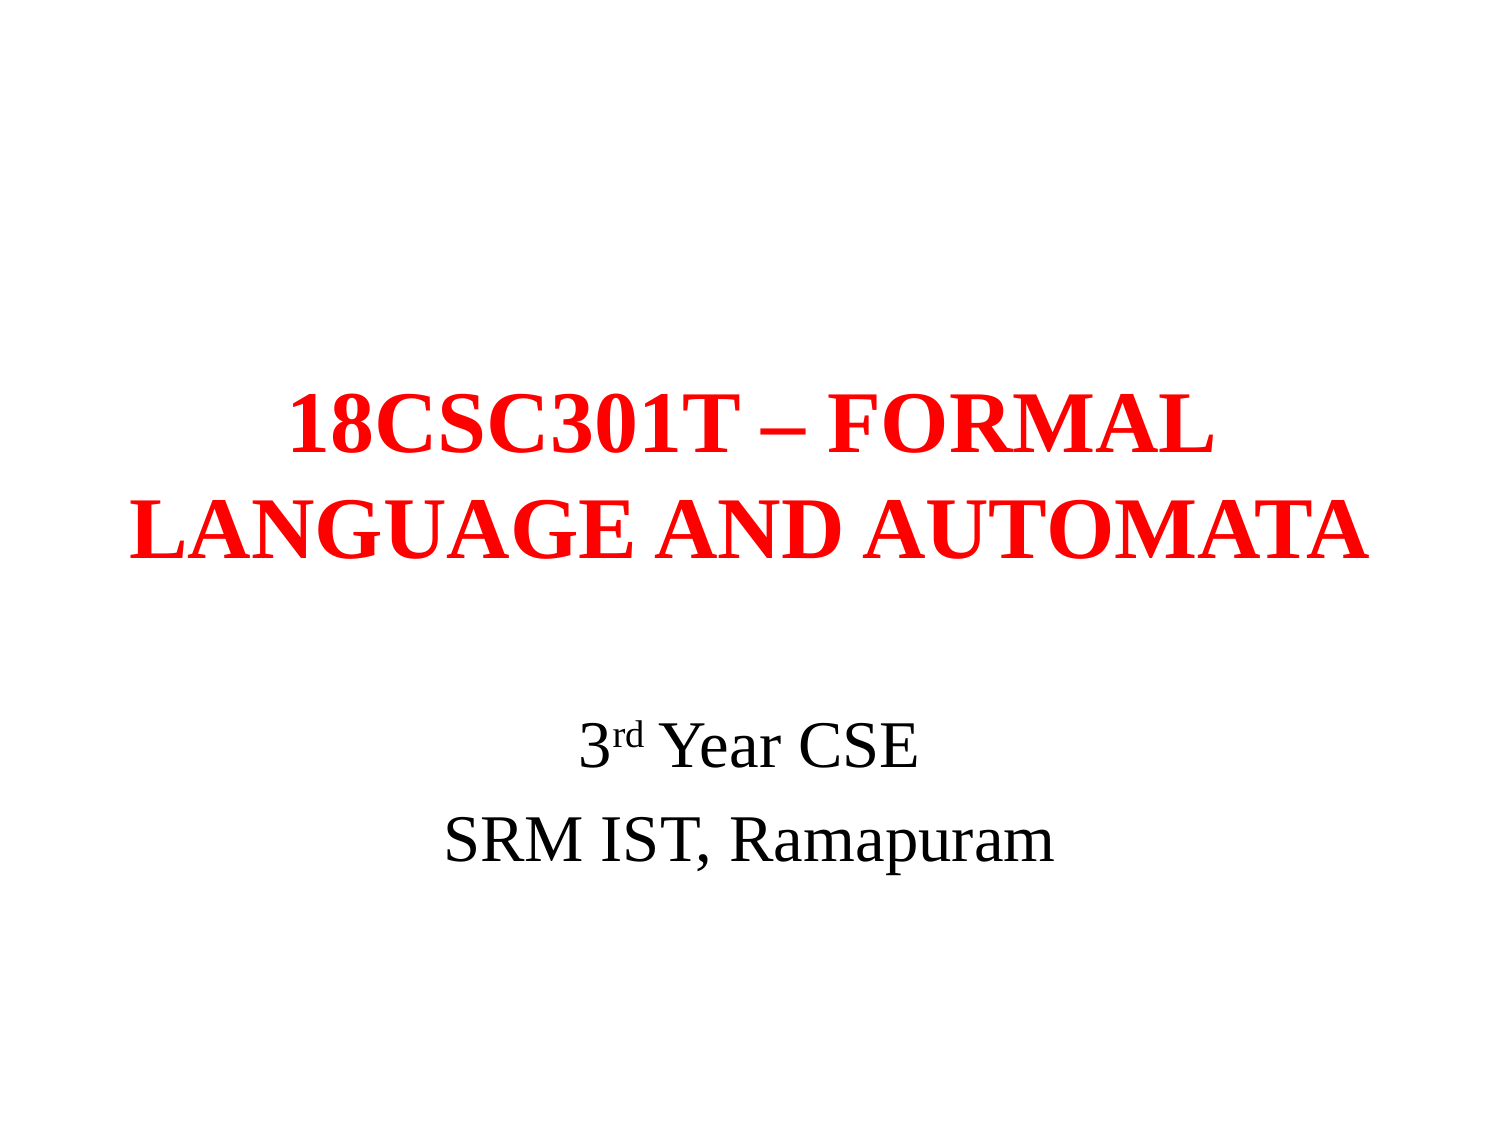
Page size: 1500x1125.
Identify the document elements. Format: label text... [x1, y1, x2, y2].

subtitle 3rd Year CSE SRM IST, Ramapuram [112, 600, 1388, 925]
title 18CSC301T – FORMAL LANGUAGE AND AUTOMATA [112, 349, 1388, 591]
